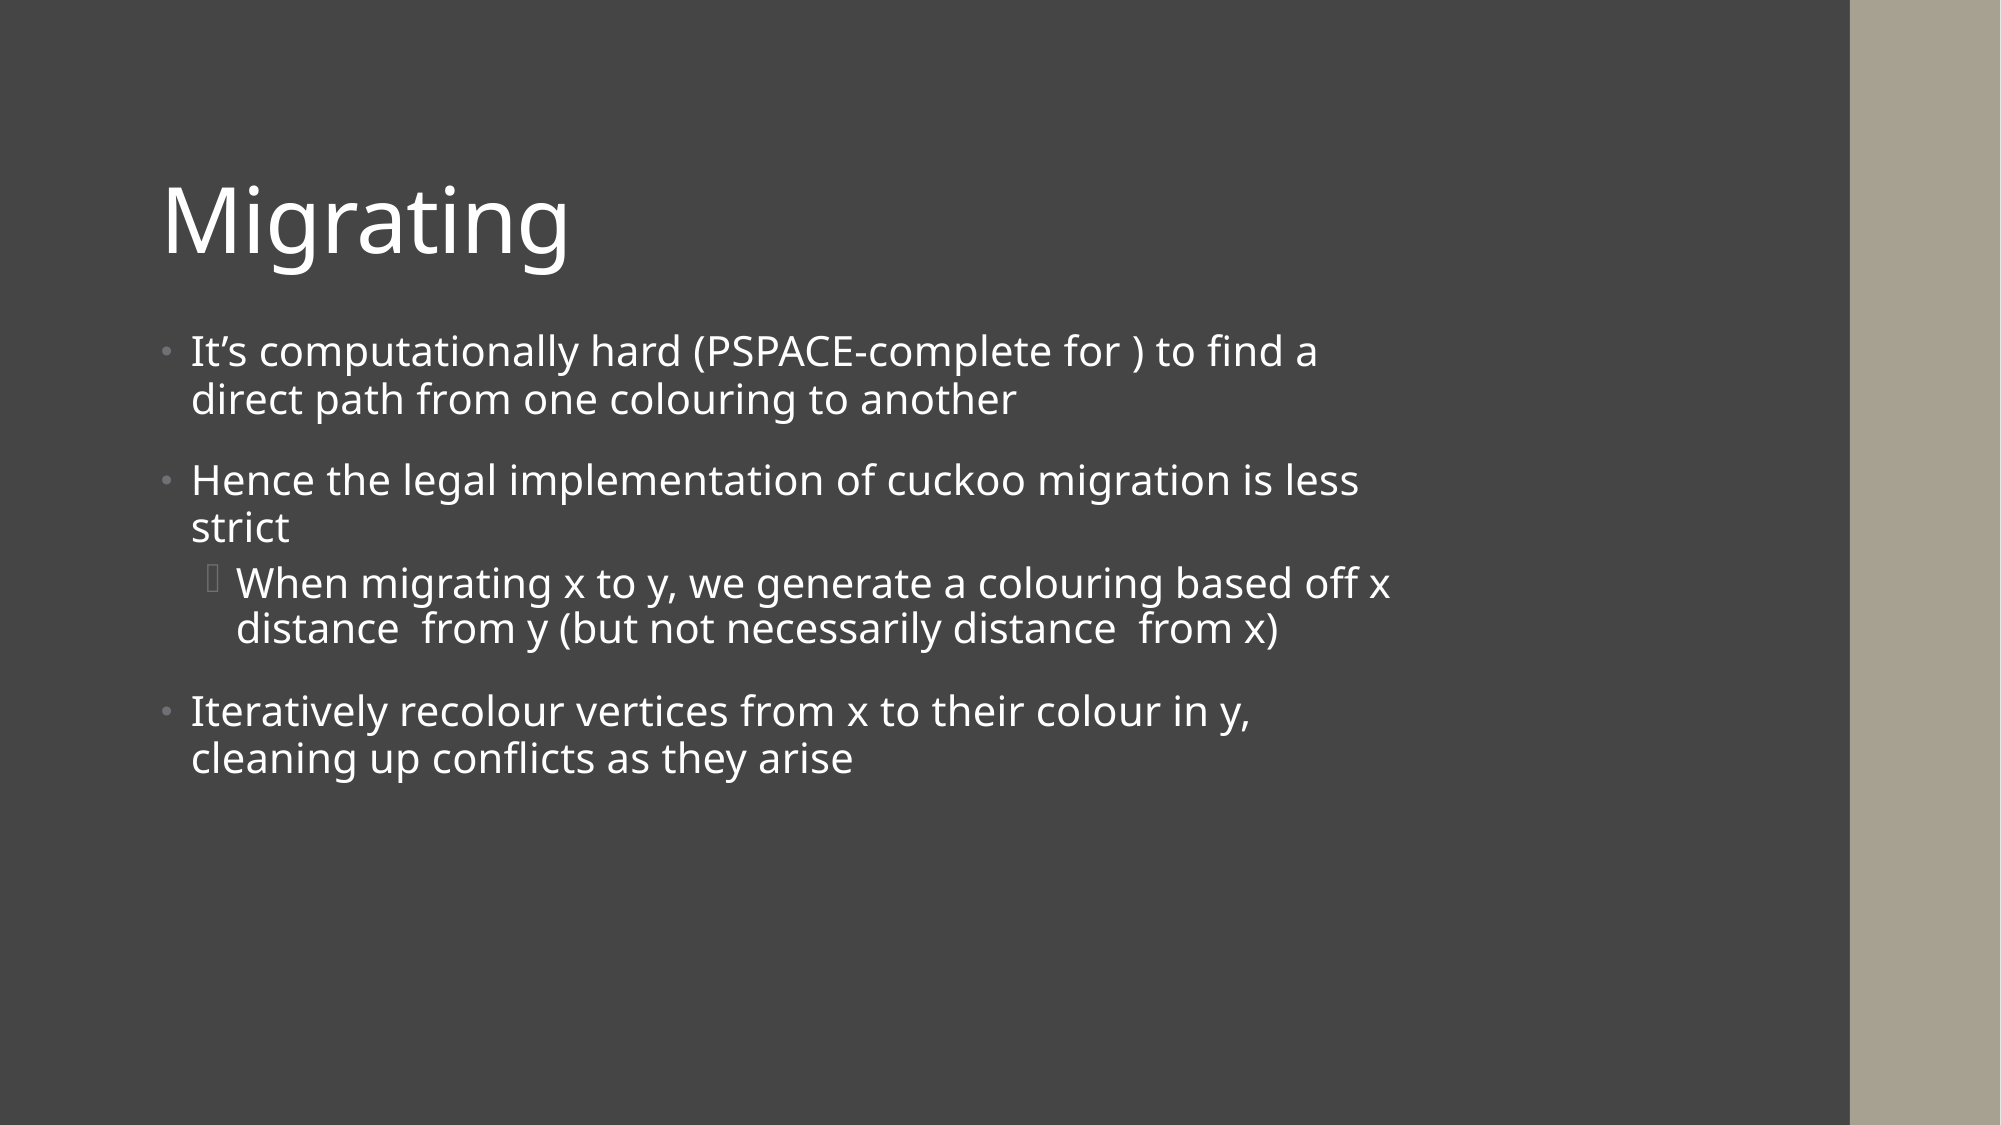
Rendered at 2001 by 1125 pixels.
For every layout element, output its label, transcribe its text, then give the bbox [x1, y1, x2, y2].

title Migrating [145, 130, 1251, 281]
text_box [0, 0, 1849, 1125]
text_box [1849, 0, 2000, 1125]
